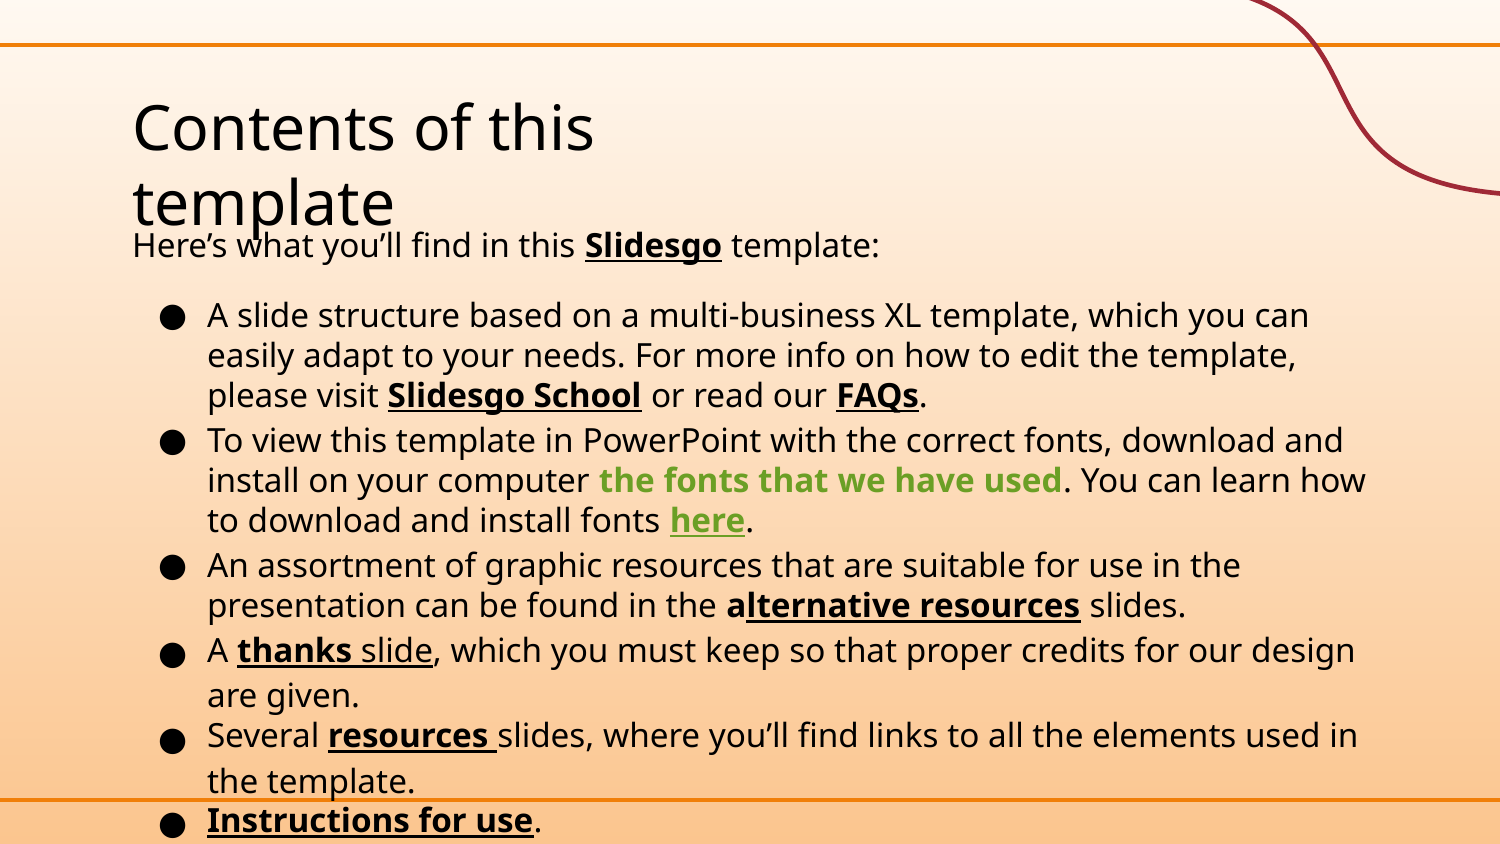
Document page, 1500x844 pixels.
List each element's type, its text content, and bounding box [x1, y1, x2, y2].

list Here’s what you’ll find in this Slidesgo template: A slide structure based on a multi-business XL template, which you can easily adapt to your needs. For more info on how to edit the template, please visit Slidesgo School or read our FAQs. To view this template in PowerPoint with the correct fonts, download and install on your computer the fonts that we have used. You can learn how to download and install fonts here. An assortment of graphic resources that are suitable for use in the presentation can be found in the alternative resources slides. A thanks slide, which you must keep so that proper credits for our design are given. Several resources slides, where you’ll find links to all the elements used in the template. Instructions for use. Final slides with: The fonts and colors used in the template. A selection of illustrations. You can also customize and animate them as you wish with the online editor. Visit Storyset to find more. More infographic resources, whose size and color can be edited. Sets of customizable icons of the following themes: general, business, avatar, creative process, education, help & support, medical, nature, performing arts, SEO & marketing, and teamwork. You can delete this slide when you’re done editing the presentation. [116, 208, 1383, 750]
title Contents of this template [116, 72, 890, 167]
